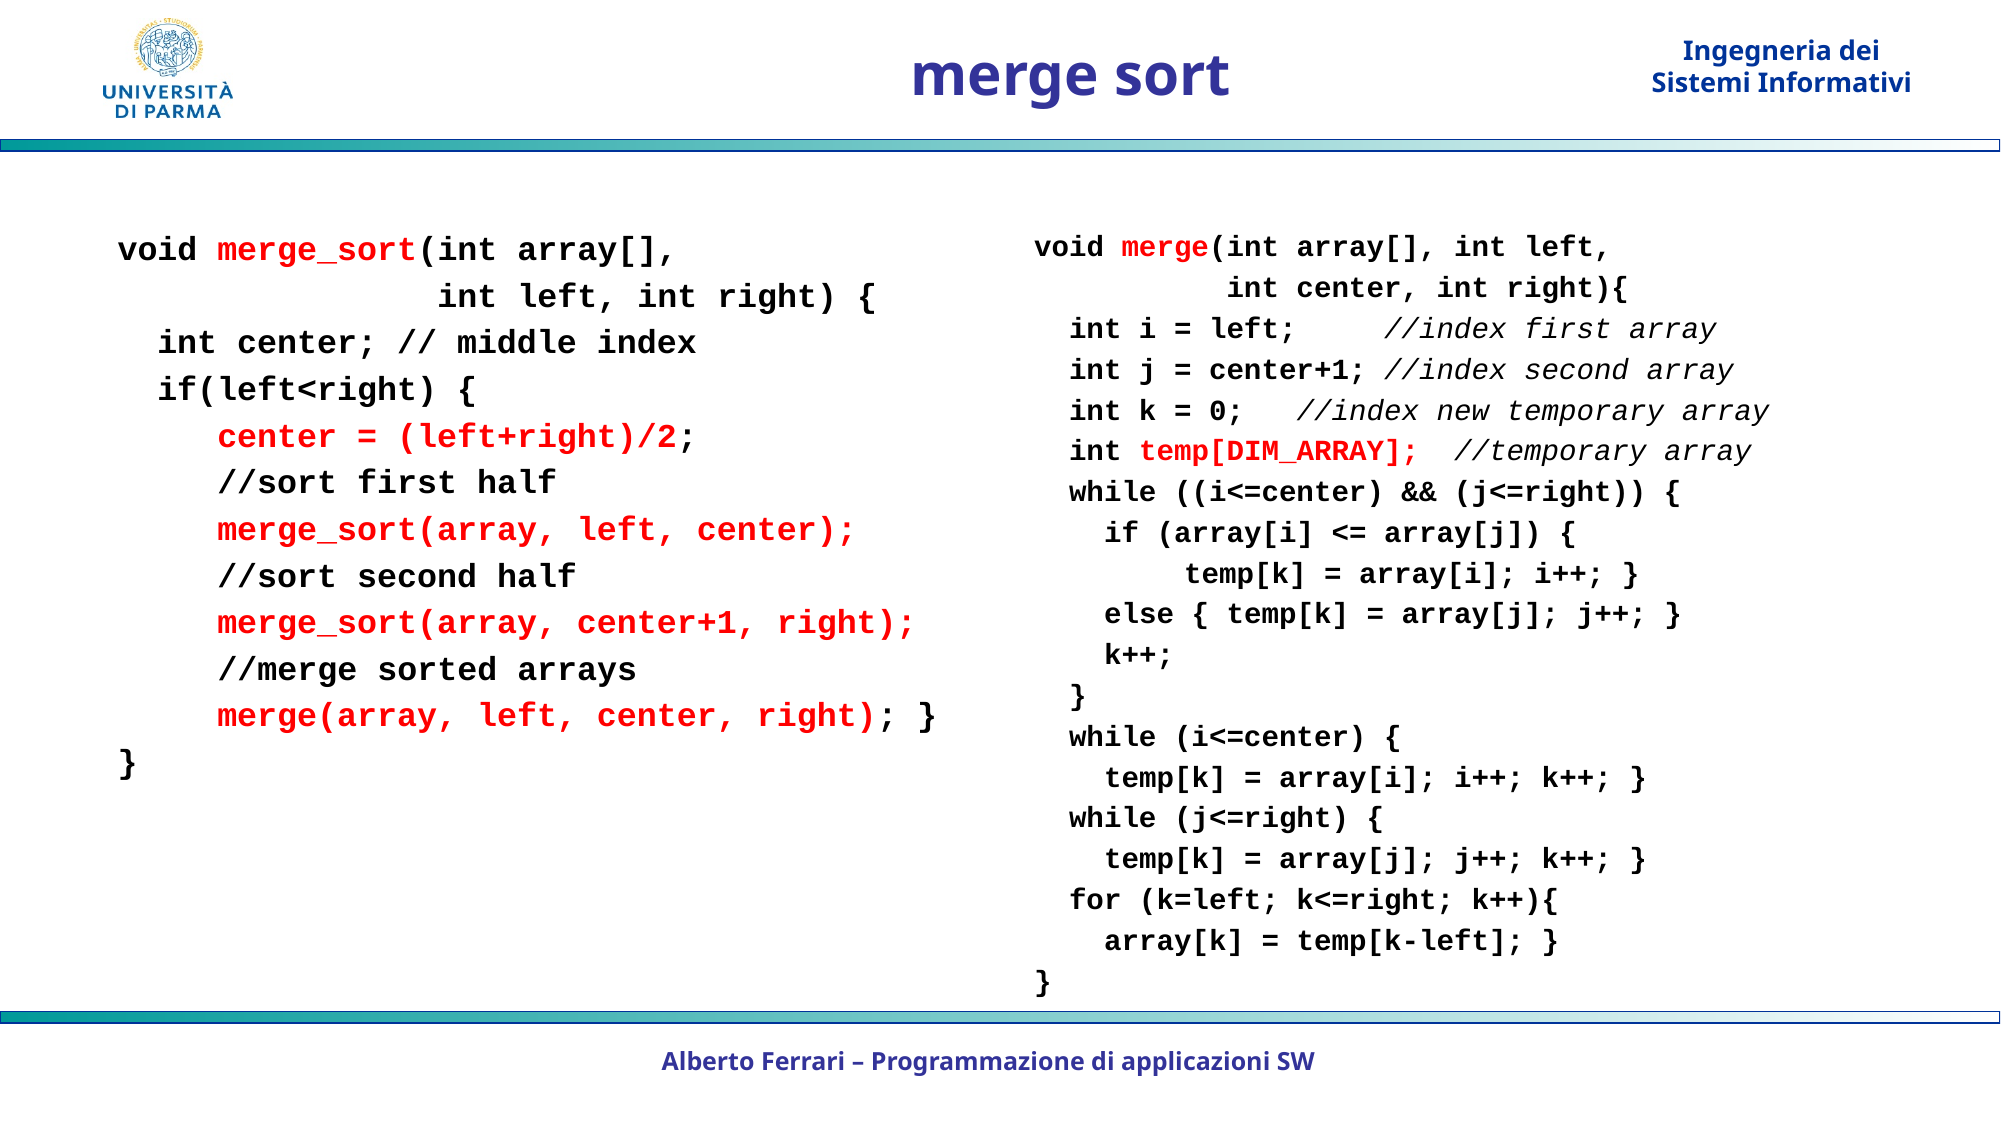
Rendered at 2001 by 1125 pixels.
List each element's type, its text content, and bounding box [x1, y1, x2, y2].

picture [103, 18, 233, 118]
footer Alberto Ferrari – Programmazione di applicazioni SW [366, 1037, 1611, 1092]
title merge sort [559, 19, 1583, 126]
list void merge_sort(int array[], int left, int right) { int center; // middle index if(left<right) { center = (left+right)/2; //sort first half merge_sort(array, left, center); //sort second half merge_sort(array, center+1, right); //merge sorted arrays merge(array, left, center, right); } } [102, 220, 986, 963]
list void merge(int array[], int left, int center, int right){ int i = left; //index first array int j = center+1; //index second array int k = 0; //index new temporary array int temp[DIM_ARRAY]; //temporary array while ((i<=center) && (j<=right)) { if (array[i] <= array[j]) { temp[k] = array[i]; i++; } else { temp[k] = array[j]; j++; } k++; } while (i<=center) { temp[k] = array[i]; i++; k++; } while (j<=right) { temp[k] = array[j]; j++; k++; } for (k=left; k<=right; k++){ array[k] = temp[k-left]; } } [1019, 220, 1903, 963]
